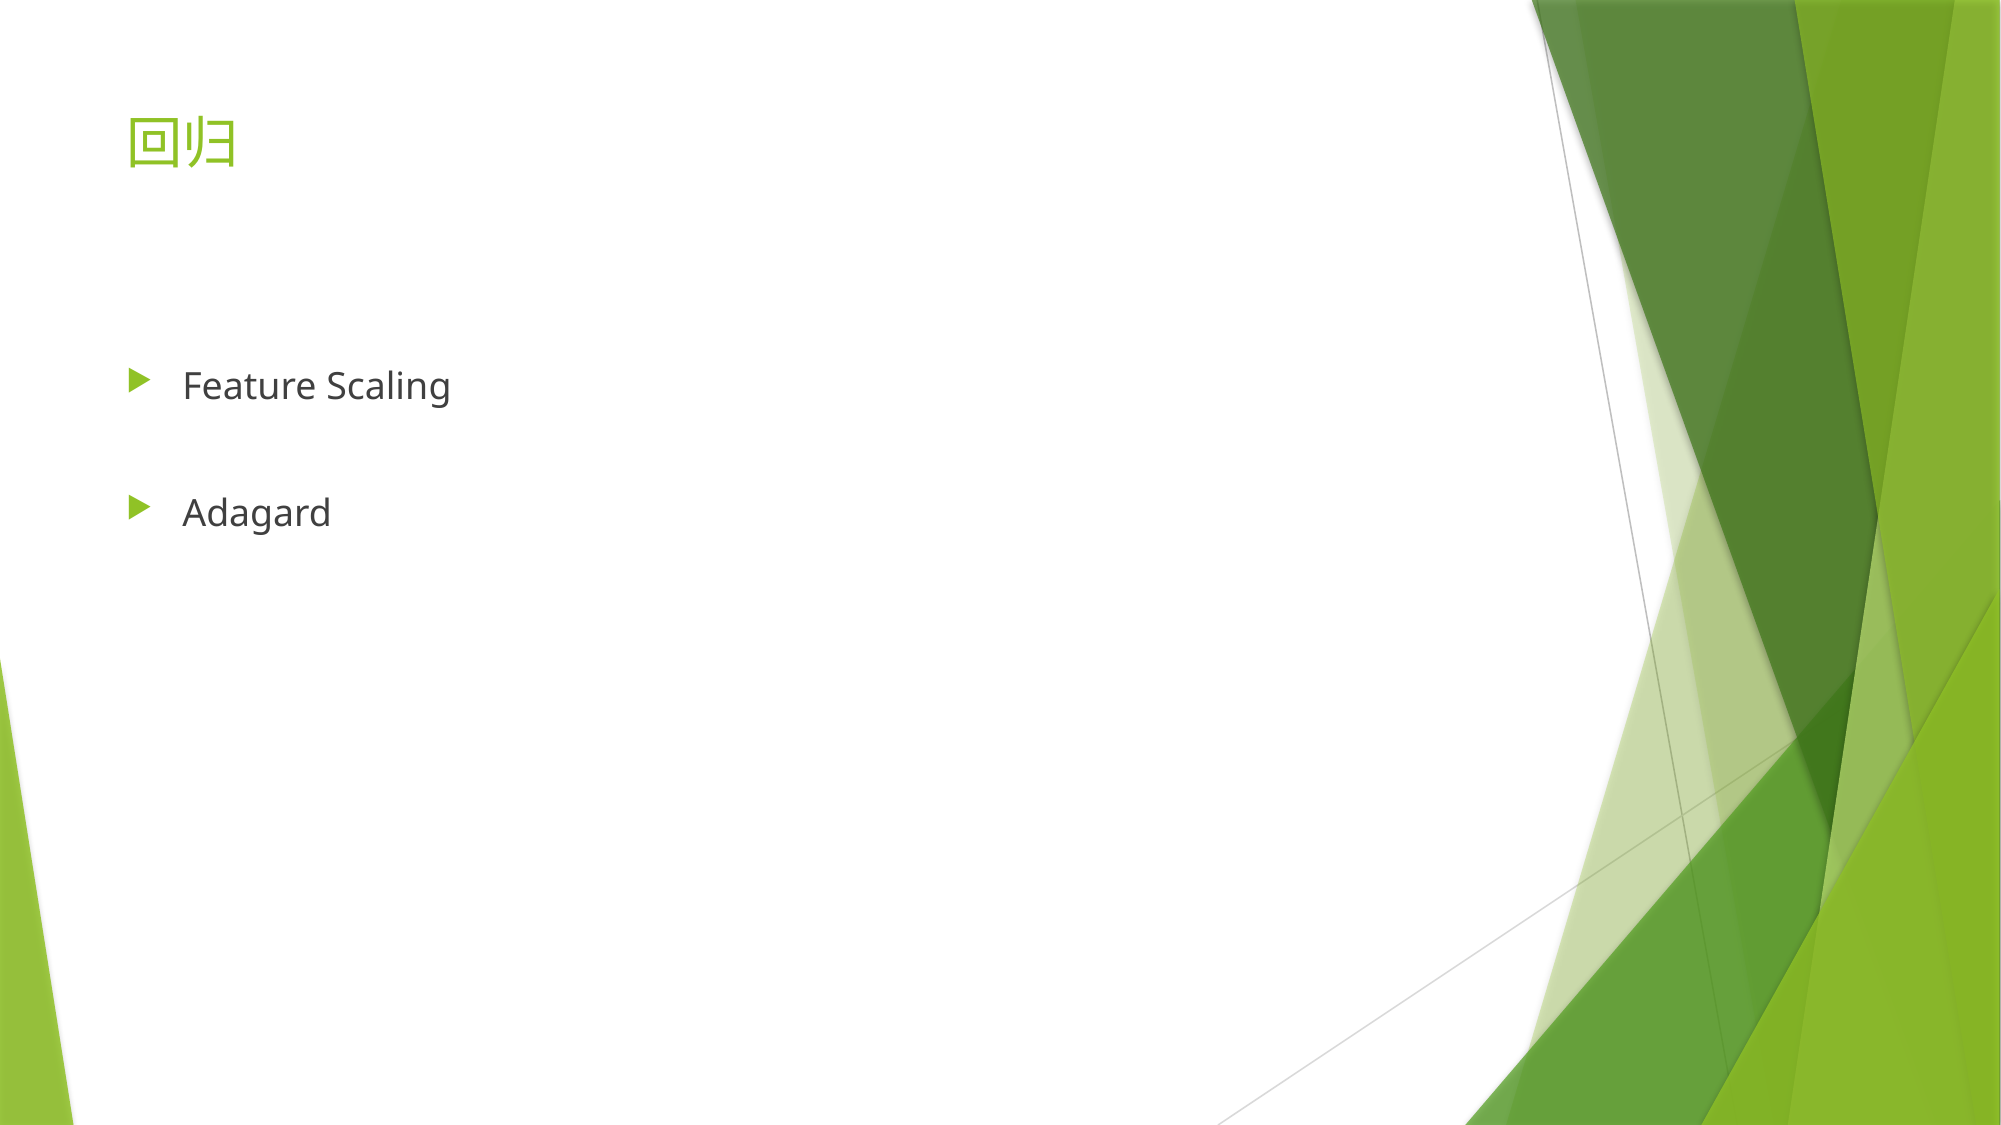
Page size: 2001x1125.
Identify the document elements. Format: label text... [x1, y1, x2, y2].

title 回归 [111, 99, 1522, 317]
